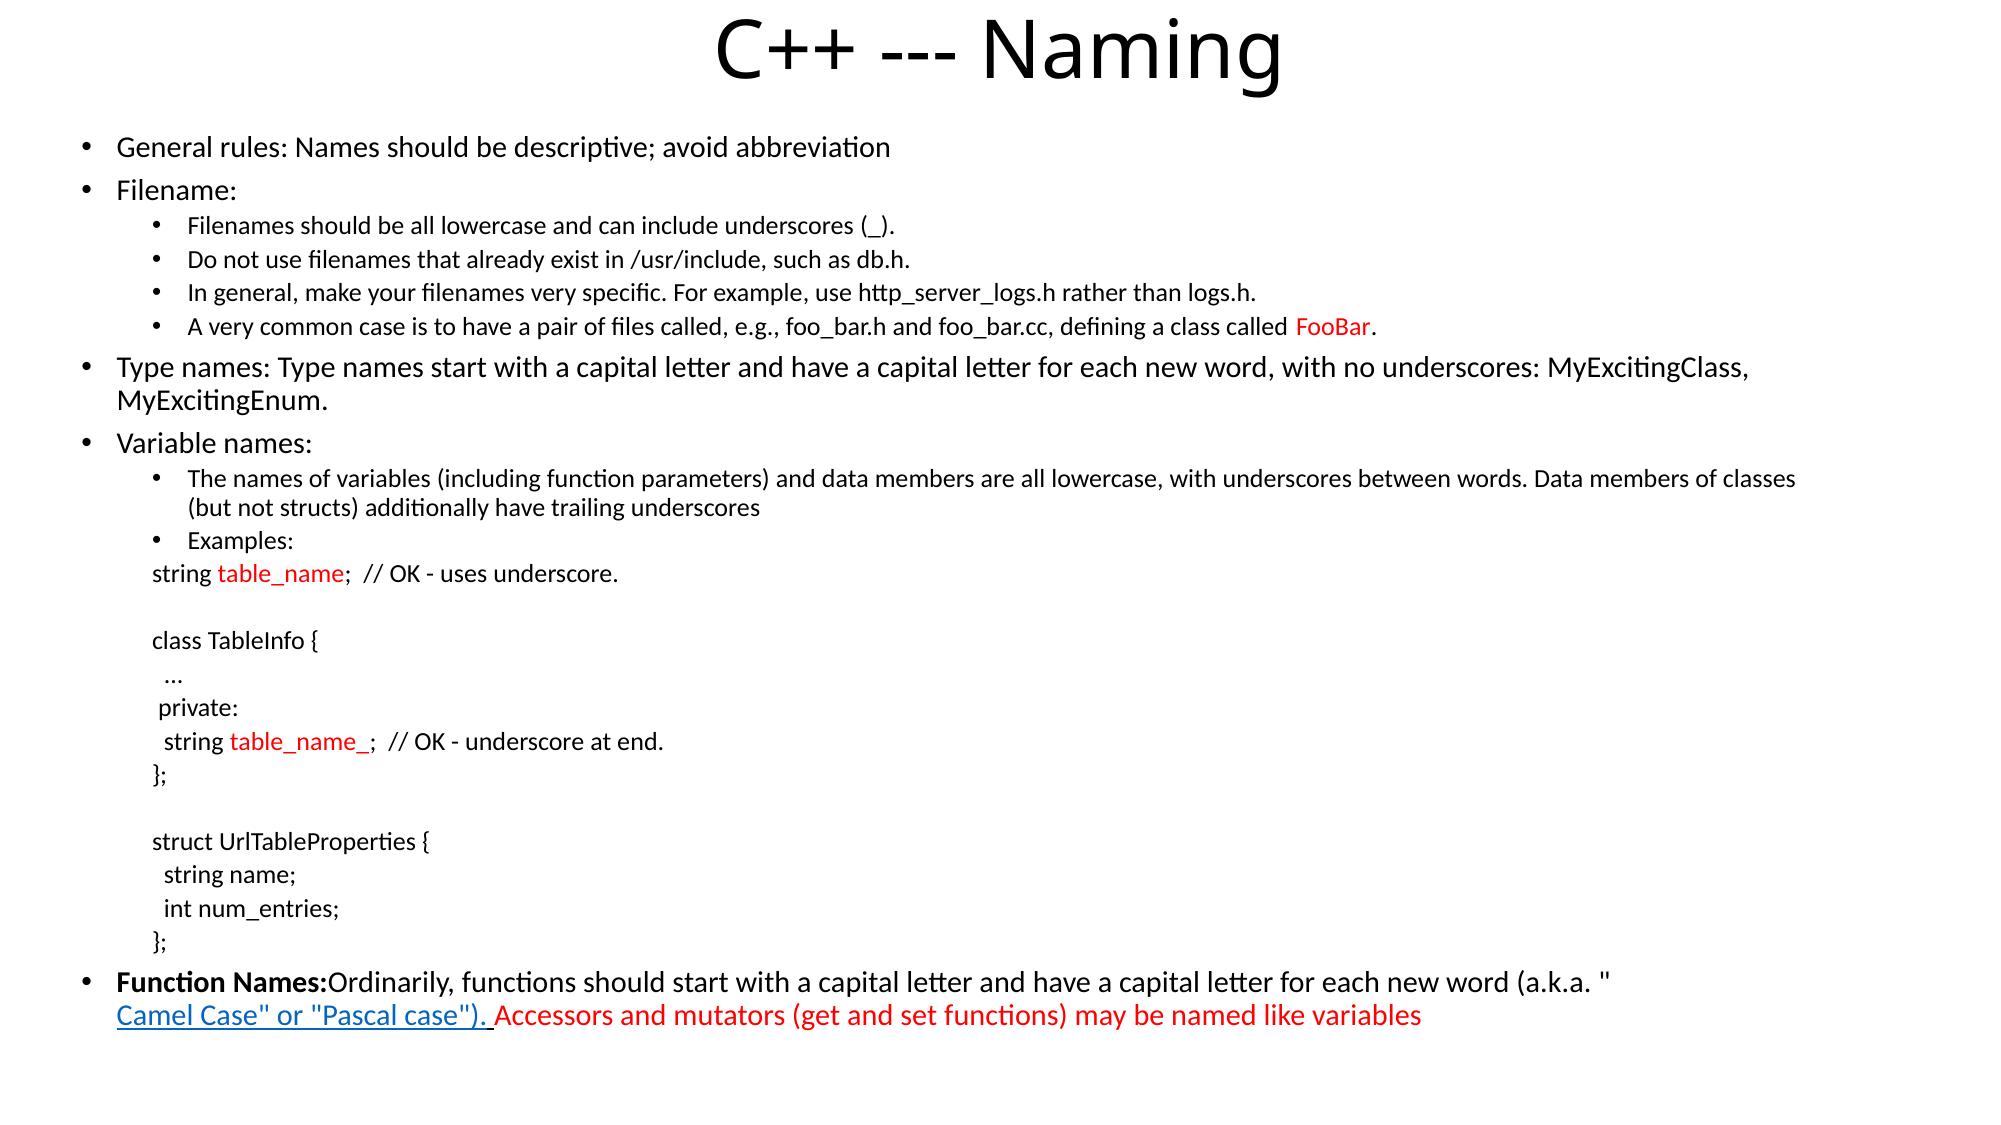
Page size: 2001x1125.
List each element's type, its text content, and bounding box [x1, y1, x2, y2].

title C++ --- Naming [152, 0, 1848, 104]
list General rules: Names should be descriptive; avoid abbreviation Filename: Filenames should be all lowercase and can include underscores (_). Do not use filenames that already exist in /usr/include, such as db.h. In general, make your filenames very specific. For example, use http_server_logs.h rather than logs.h. A very common case is to have a pair of files called, e.g., foo_bar.h and foo_bar.cc, defining a class called FooBar. Type names: Type names start with a capital letter and have a capital letter for each new word, with no underscores: MyExcitingClass, MyExcitingEnum. Variable names: The names of variables (including function parameters) and data members are all lowercase, with underscores between words. Data members of classes (but not structs) additionally have trailing underscores Examples: string table_name; // OK - uses underscore. class TableInfo { ... private: string table_name_; // OK - underscore at end. }; struct UrlTableProperties { string name; int num_entries; }; Function Names:Ordinarily, functions should start with a capital letter and have a capital letter for each new word (a.k.a. "Camel Case" or "Pascal case"). Accessors and mutators (get and set functions) may be named like variables [66, 123, 1863, 1044]
